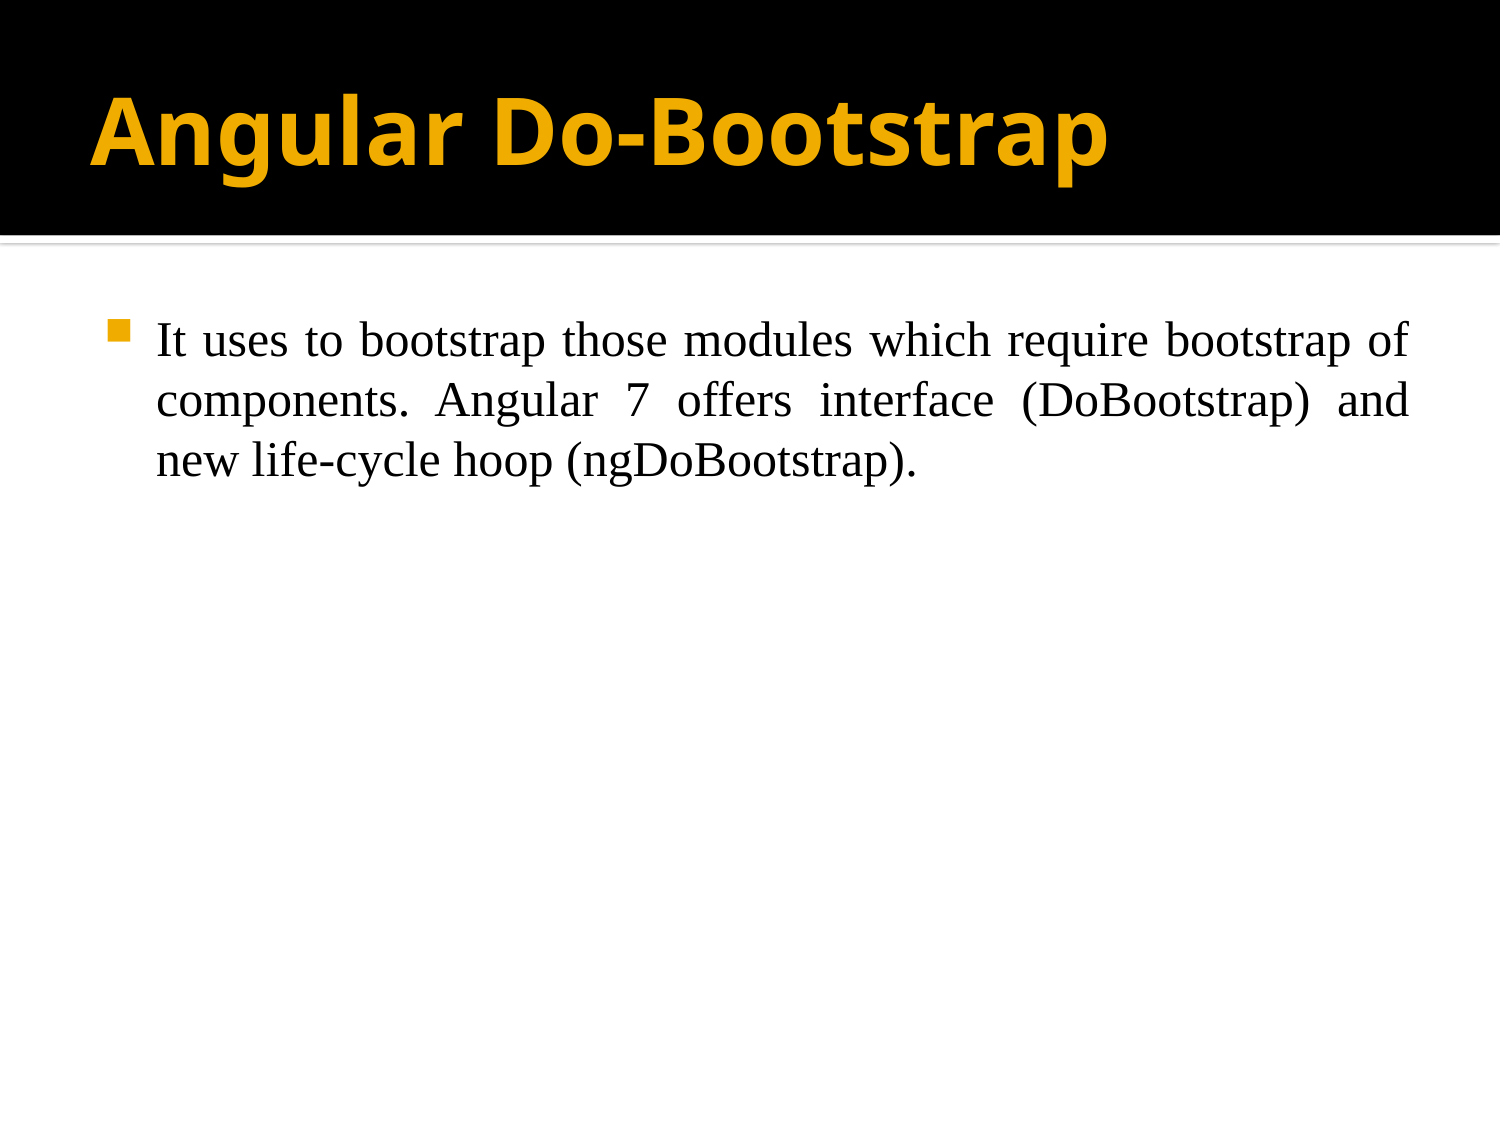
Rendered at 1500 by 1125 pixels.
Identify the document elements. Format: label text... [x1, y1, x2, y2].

list It uses to bootstrap those modules which require bootstrap of components. Angular 7 offers interface (DoBootstrap) and new life-cycle hoop (ngDoBootstrap). [75, 291, 1425, 1050]
title Angular Do-Bootstrap [75, 25, 1425, 231]
